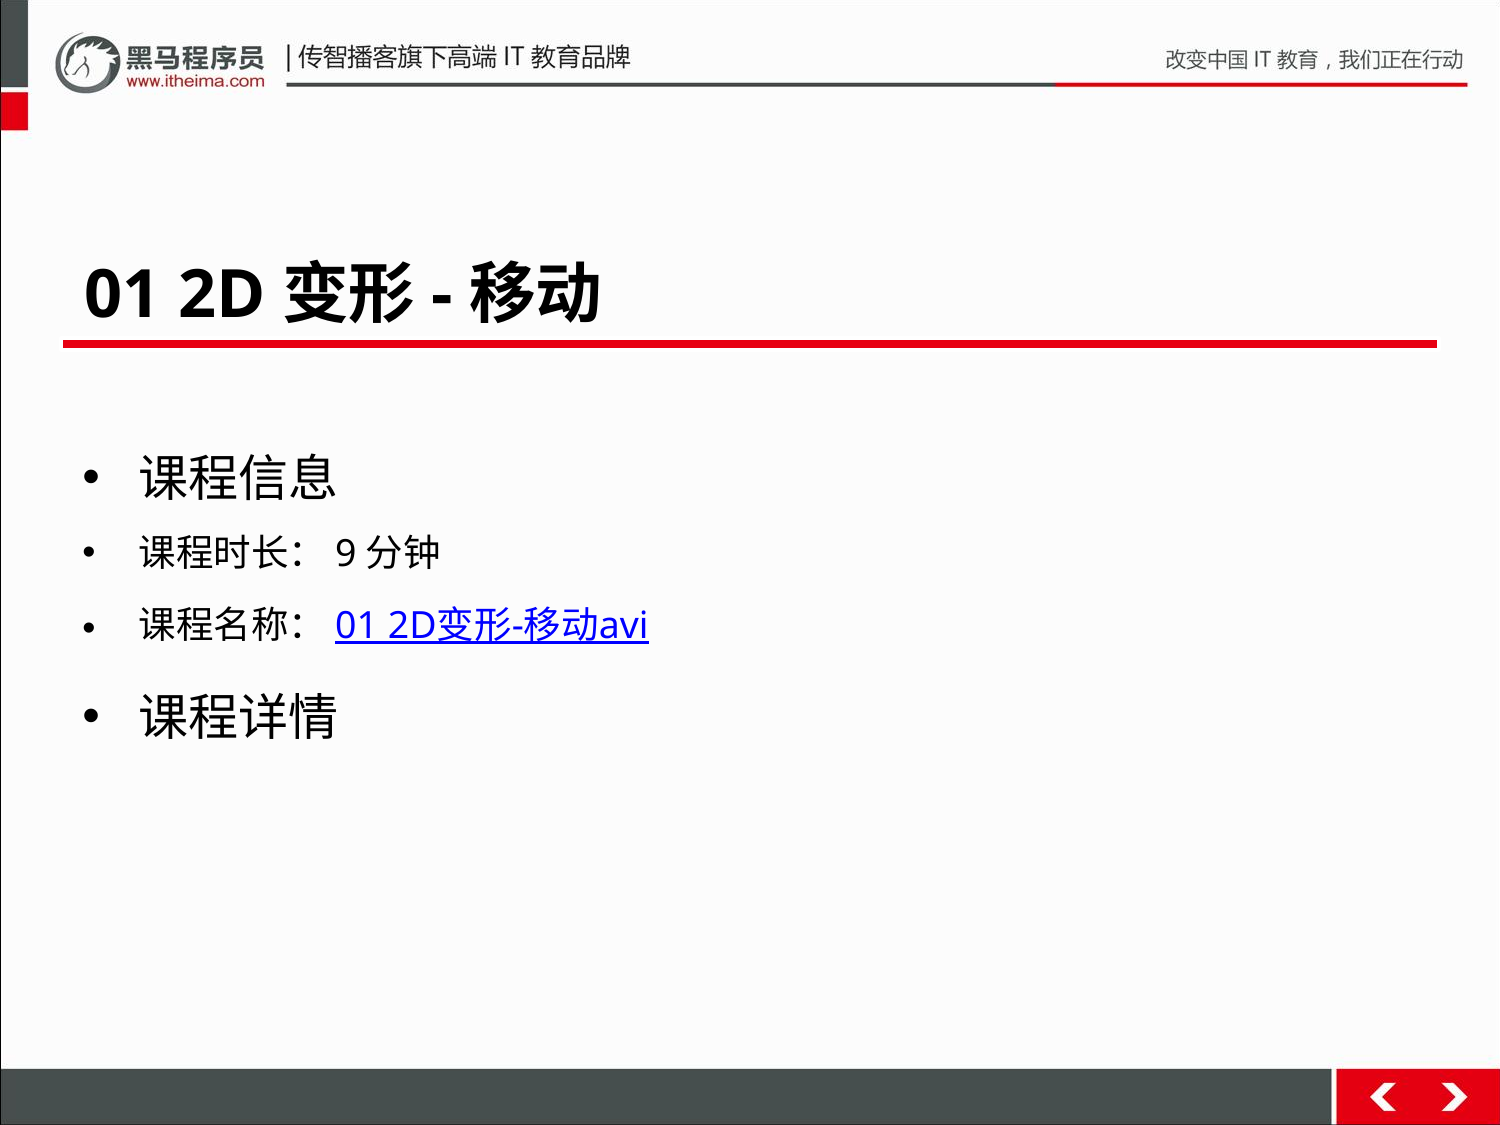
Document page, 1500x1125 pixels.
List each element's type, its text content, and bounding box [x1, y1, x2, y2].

text_box 01 2D变形-移动 [70, 243, 1382, 339]
picture [0, 0, 1500, 1125]
text_box 课程信息 课程时长：9分钟 课程名称：01 2D变形-移动avi 课程详情 [67, 408, 664, 753]
